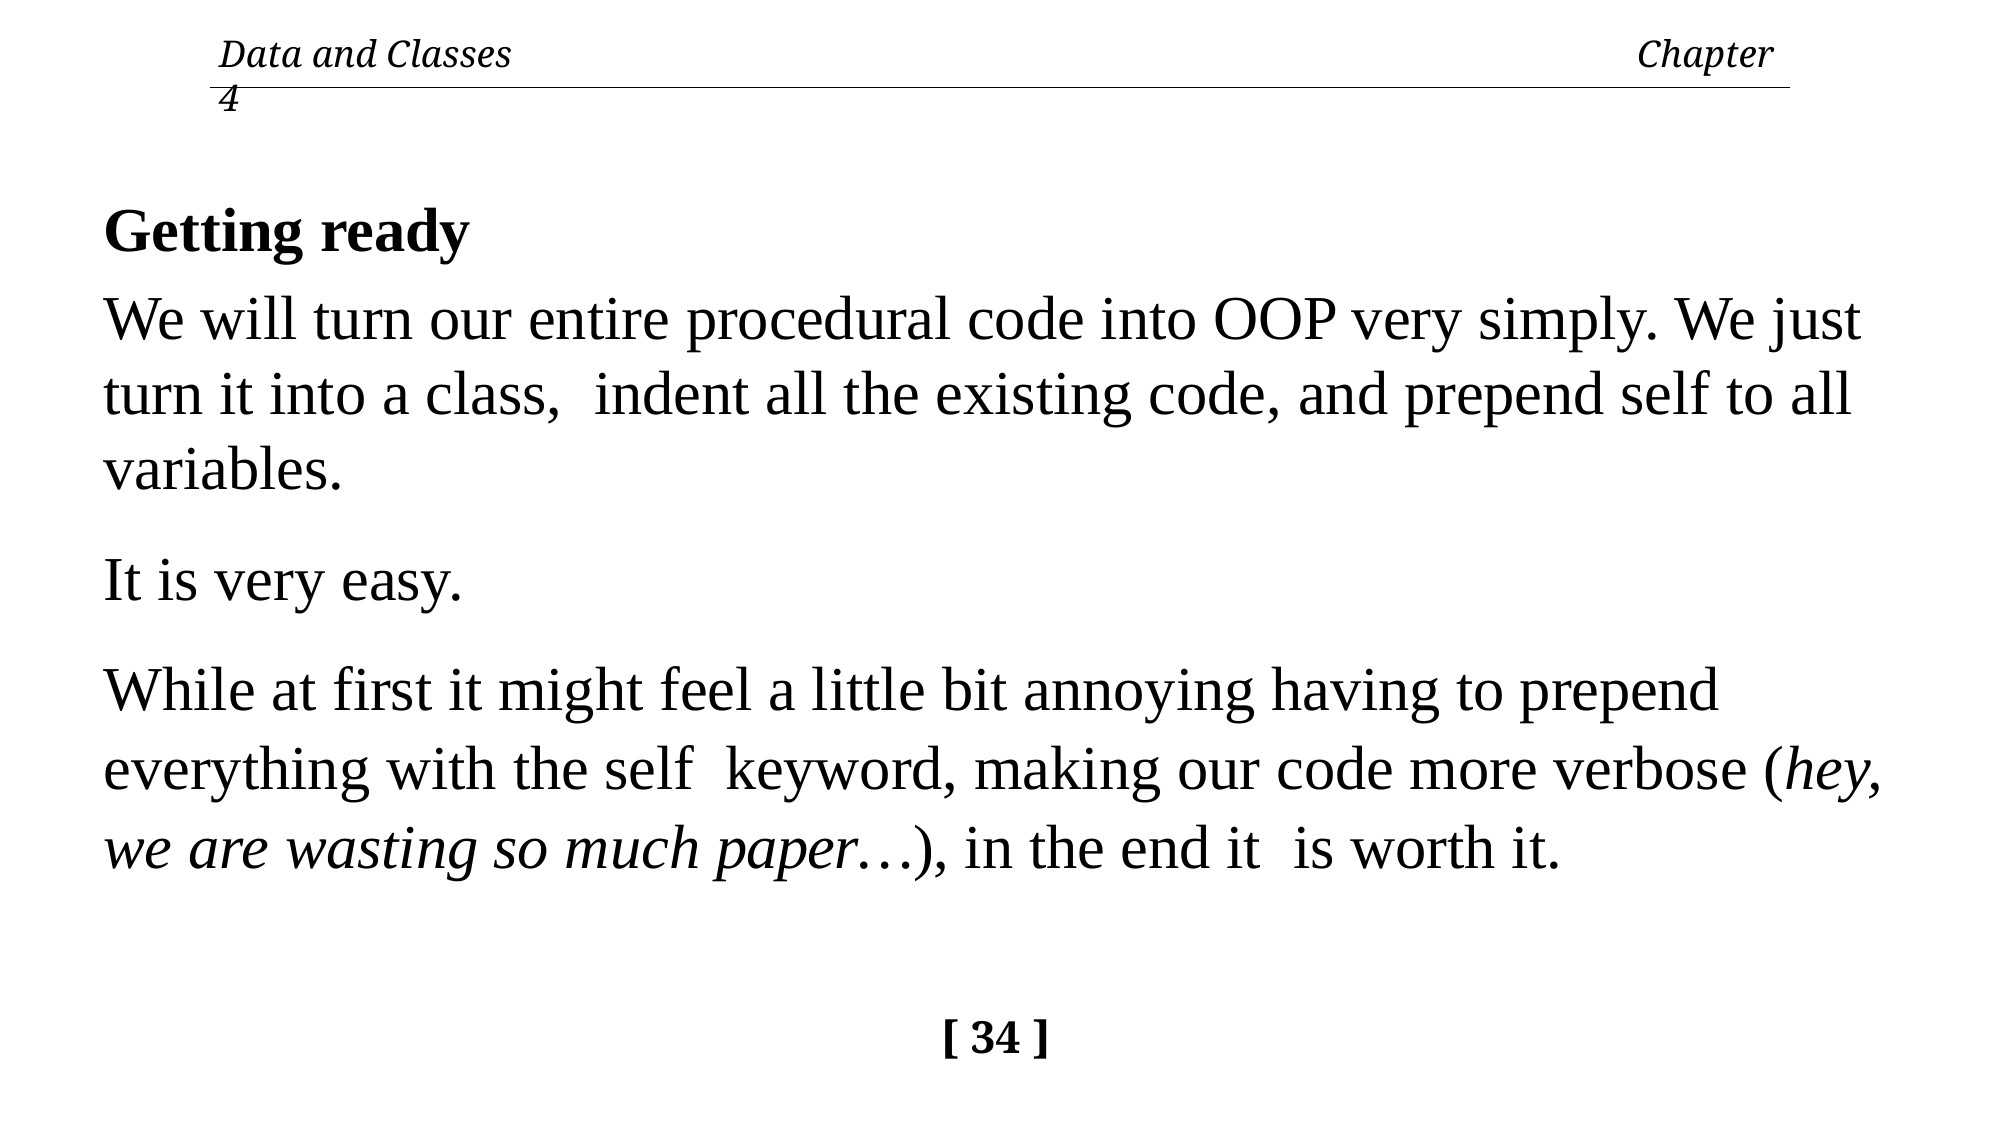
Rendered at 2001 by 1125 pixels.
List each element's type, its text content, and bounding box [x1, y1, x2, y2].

text_box Data and Classes Chapter 4 [215, 88, 1785, 119]
text_box Data and Classes Chapter 4 [215, 26, 1785, 87]
slide_number [ 34 ] [937, 1024, 1074, 1072]
text_box Getting ready We will turn our entire procedural code into OOP very simply. We just turn it into a class, indent all the existing code, and prepend self to all variables. It is very easy. While at first it might feel a little bit annoying having to prepend everything with the self keyword, making our code more verbose (hey, we are wasting so much paper…), in the end it is worth it. [99, 161, 1913, 882]
